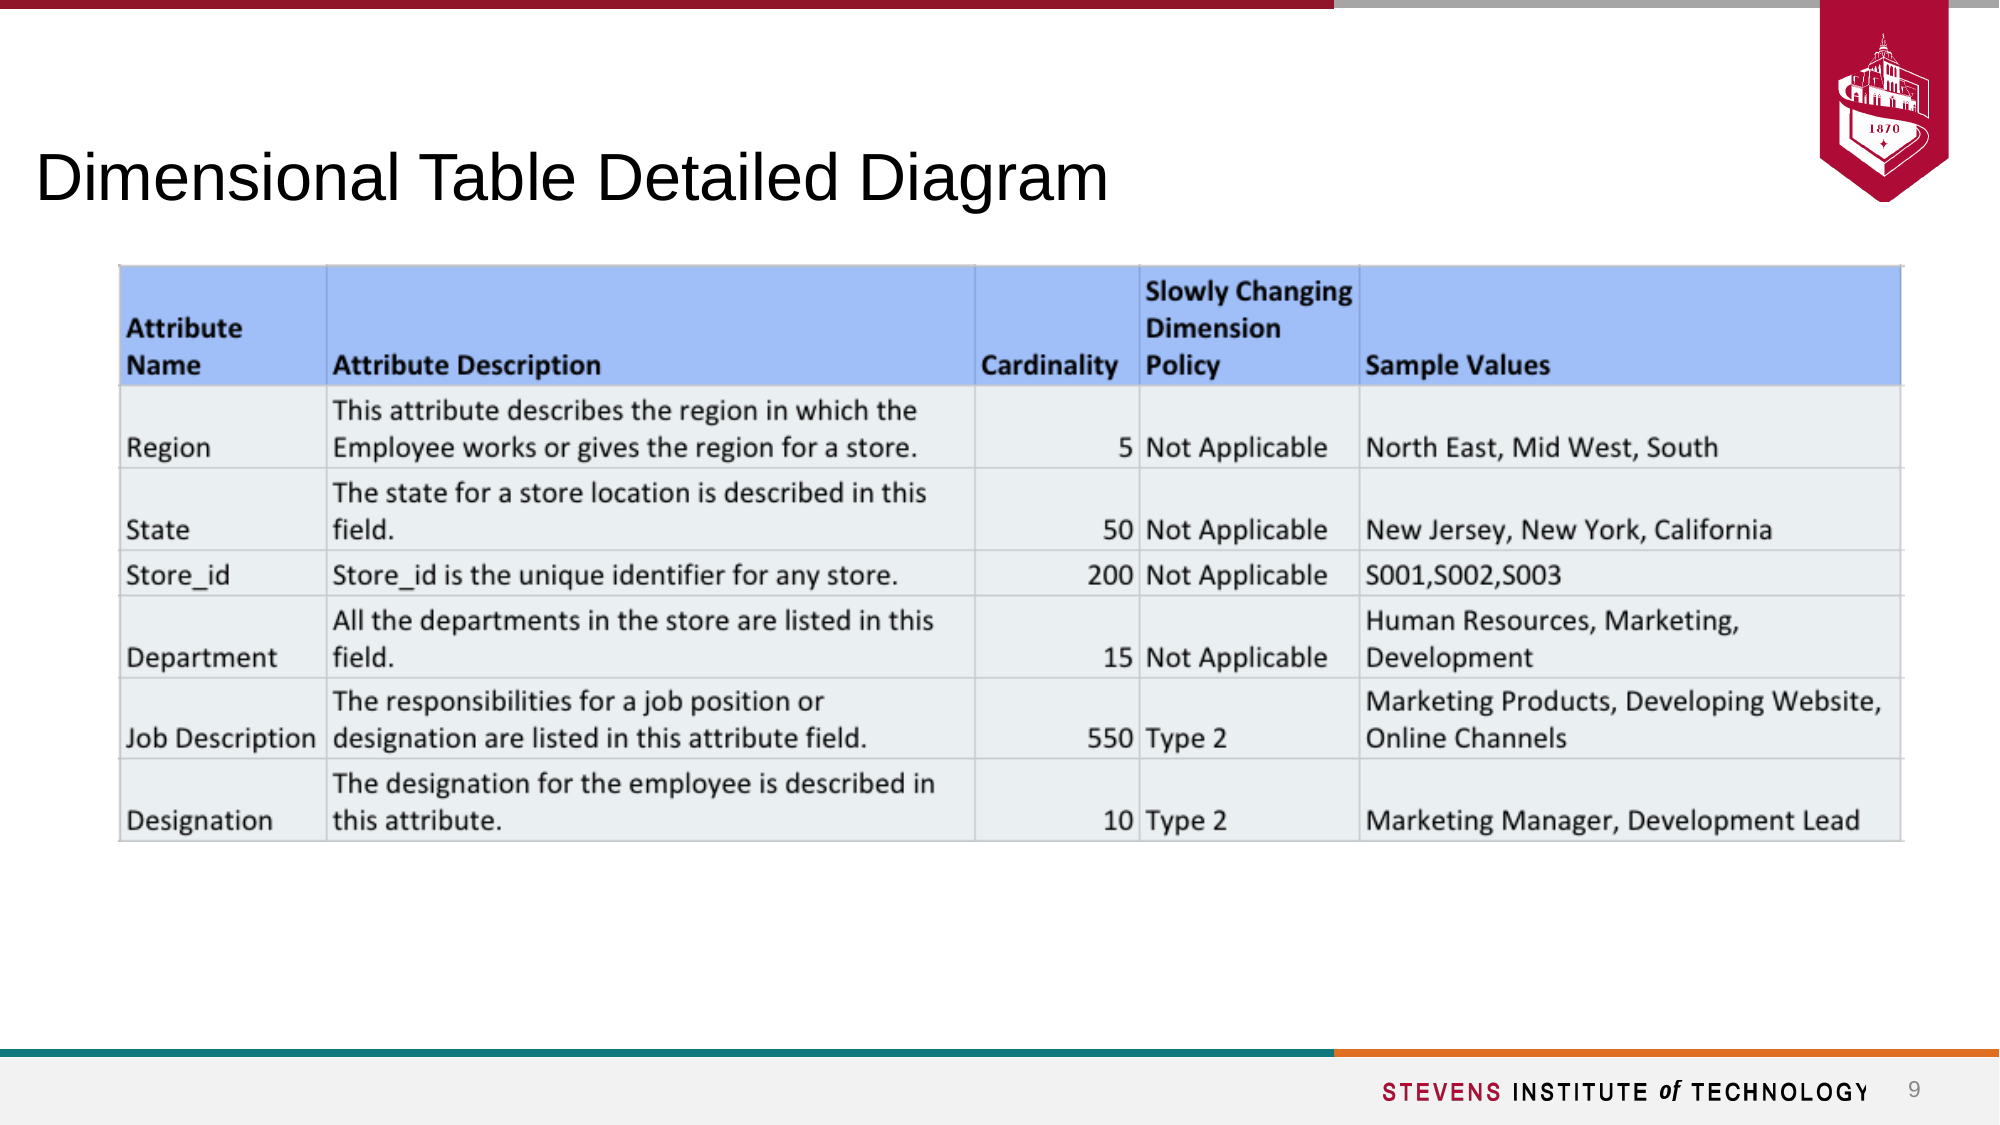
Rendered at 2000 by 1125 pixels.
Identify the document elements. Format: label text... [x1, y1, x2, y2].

picture [1383, 1080, 1862, 1101]
picture [118, 264, 1905, 842]
slide_number ‹#› [1862, 1057, 1967, 1118]
text_box Dimensional Table Detailed Diagram [19, 43, 1145, 292]
picture [1819, 0, 1949, 202]
